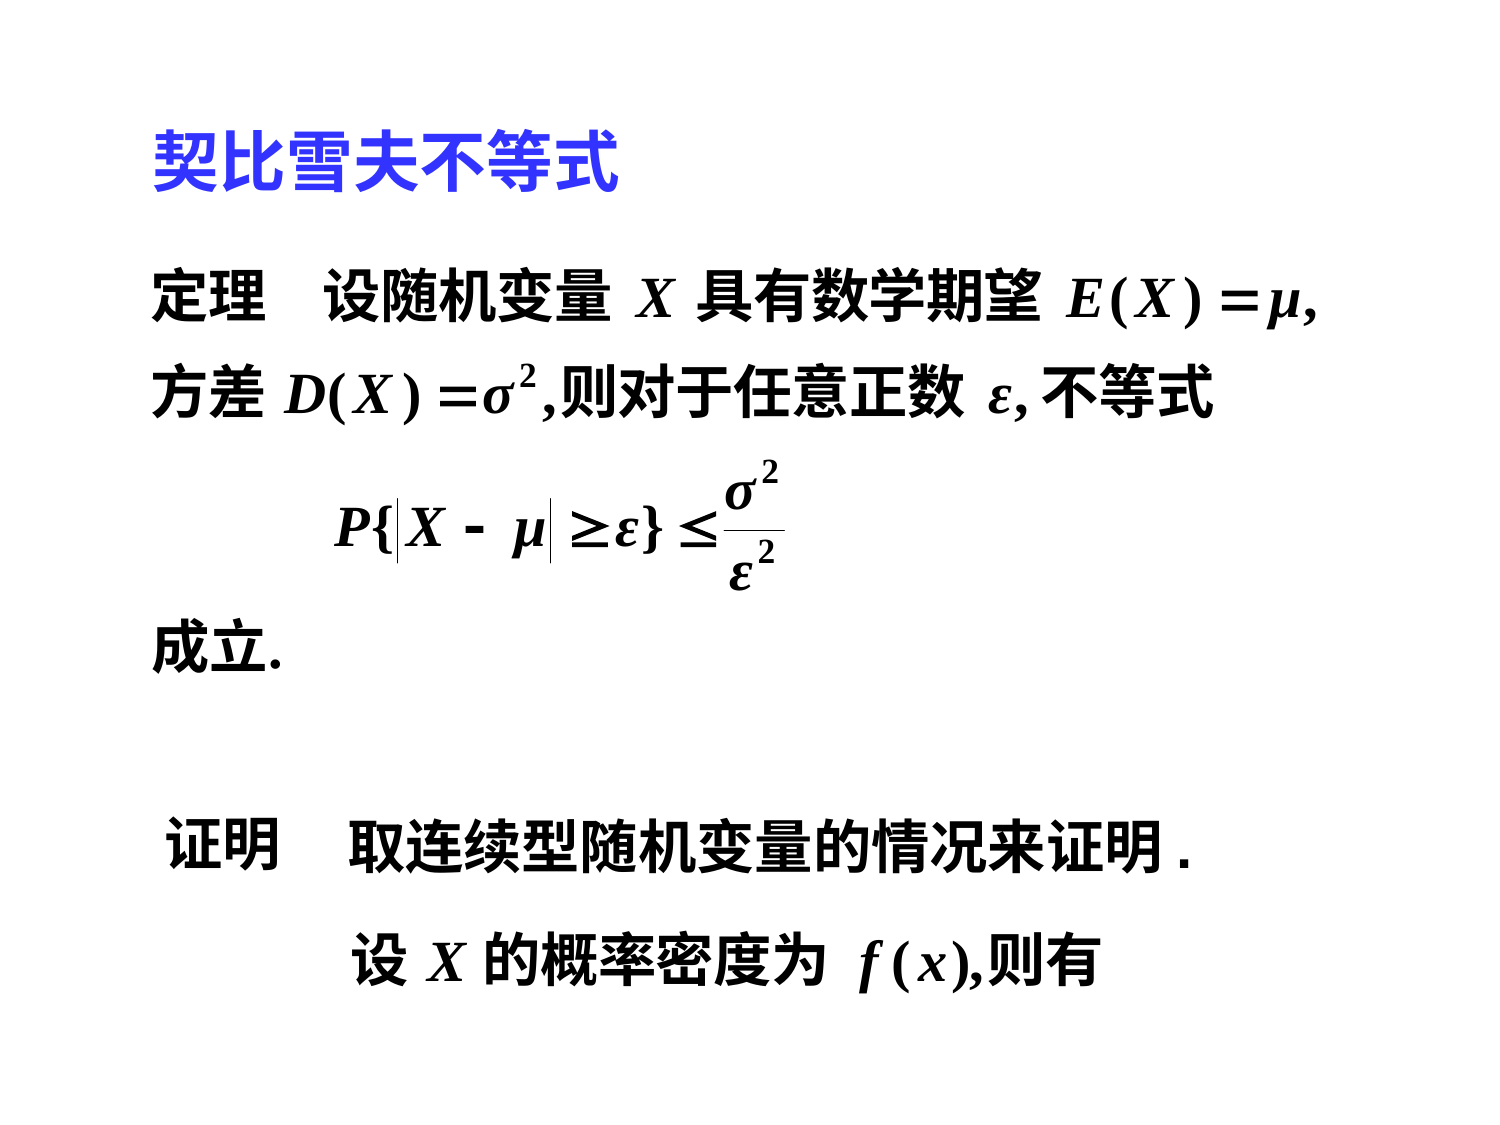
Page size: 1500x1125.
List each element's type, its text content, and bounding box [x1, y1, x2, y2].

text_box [349, 927, 1109, 1001]
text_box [149, 264, 1321, 680]
text_box 契比雪夫不等式 [138, 112, 636, 208]
text_box 取连续型随机变量的情况来证明. [332, 802, 1208, 888]
text_box 证明 [149, 800, 300, 885]
